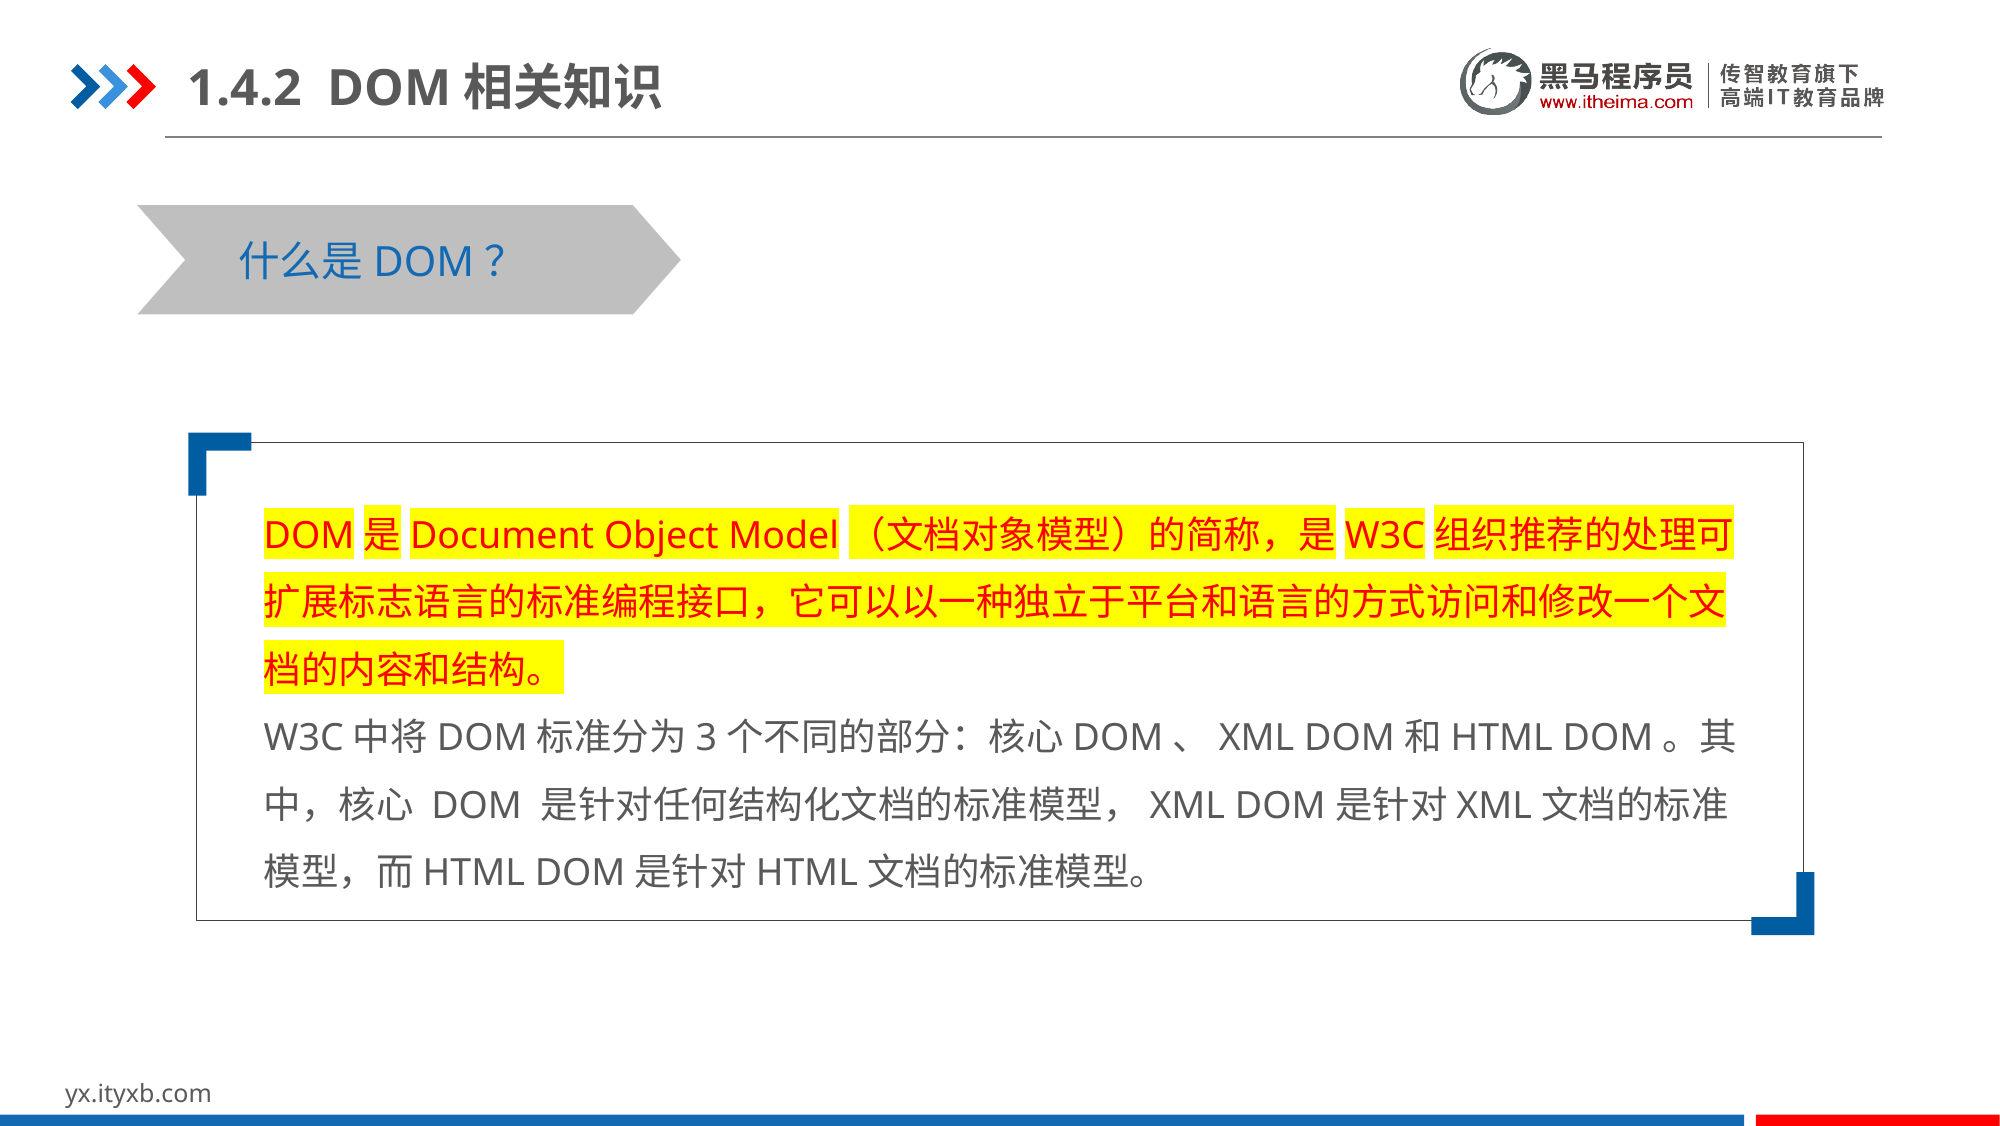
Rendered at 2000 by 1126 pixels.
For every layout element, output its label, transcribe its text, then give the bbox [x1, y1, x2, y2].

text_box [194, 440, 1805, 922]
text_box [1749, 870, 1816, 937]
text_box 什么是DOM？ [223, 227, 541, 292]
text_box 1.4.2 DOM相关知识 [187, 43, 827, 127]
text_box [137, 205, 681, 315]
text_box [186, 431, 254, 498]
text_box DOM是Document Object Model（文档对象模型）的简称，是W3C组织推荐的处理可扩展标志语言的标准编程接口，它可以以一种独立于平台和语言的方式访问和修改一个文档的内容和结构。 W3C中将DOM标准分为3个不同的部分：核心DOM、XML DOM和HTML DOM。其中，核心 DOM 是针对任何结构化文档的标准模型，XML DOM是针对XML文档的标准模型，而HTML DOM是针对HTML文档的标准模型。 [263, 488, 1752, 893]
picture [1460, 48, 1887, 115]
